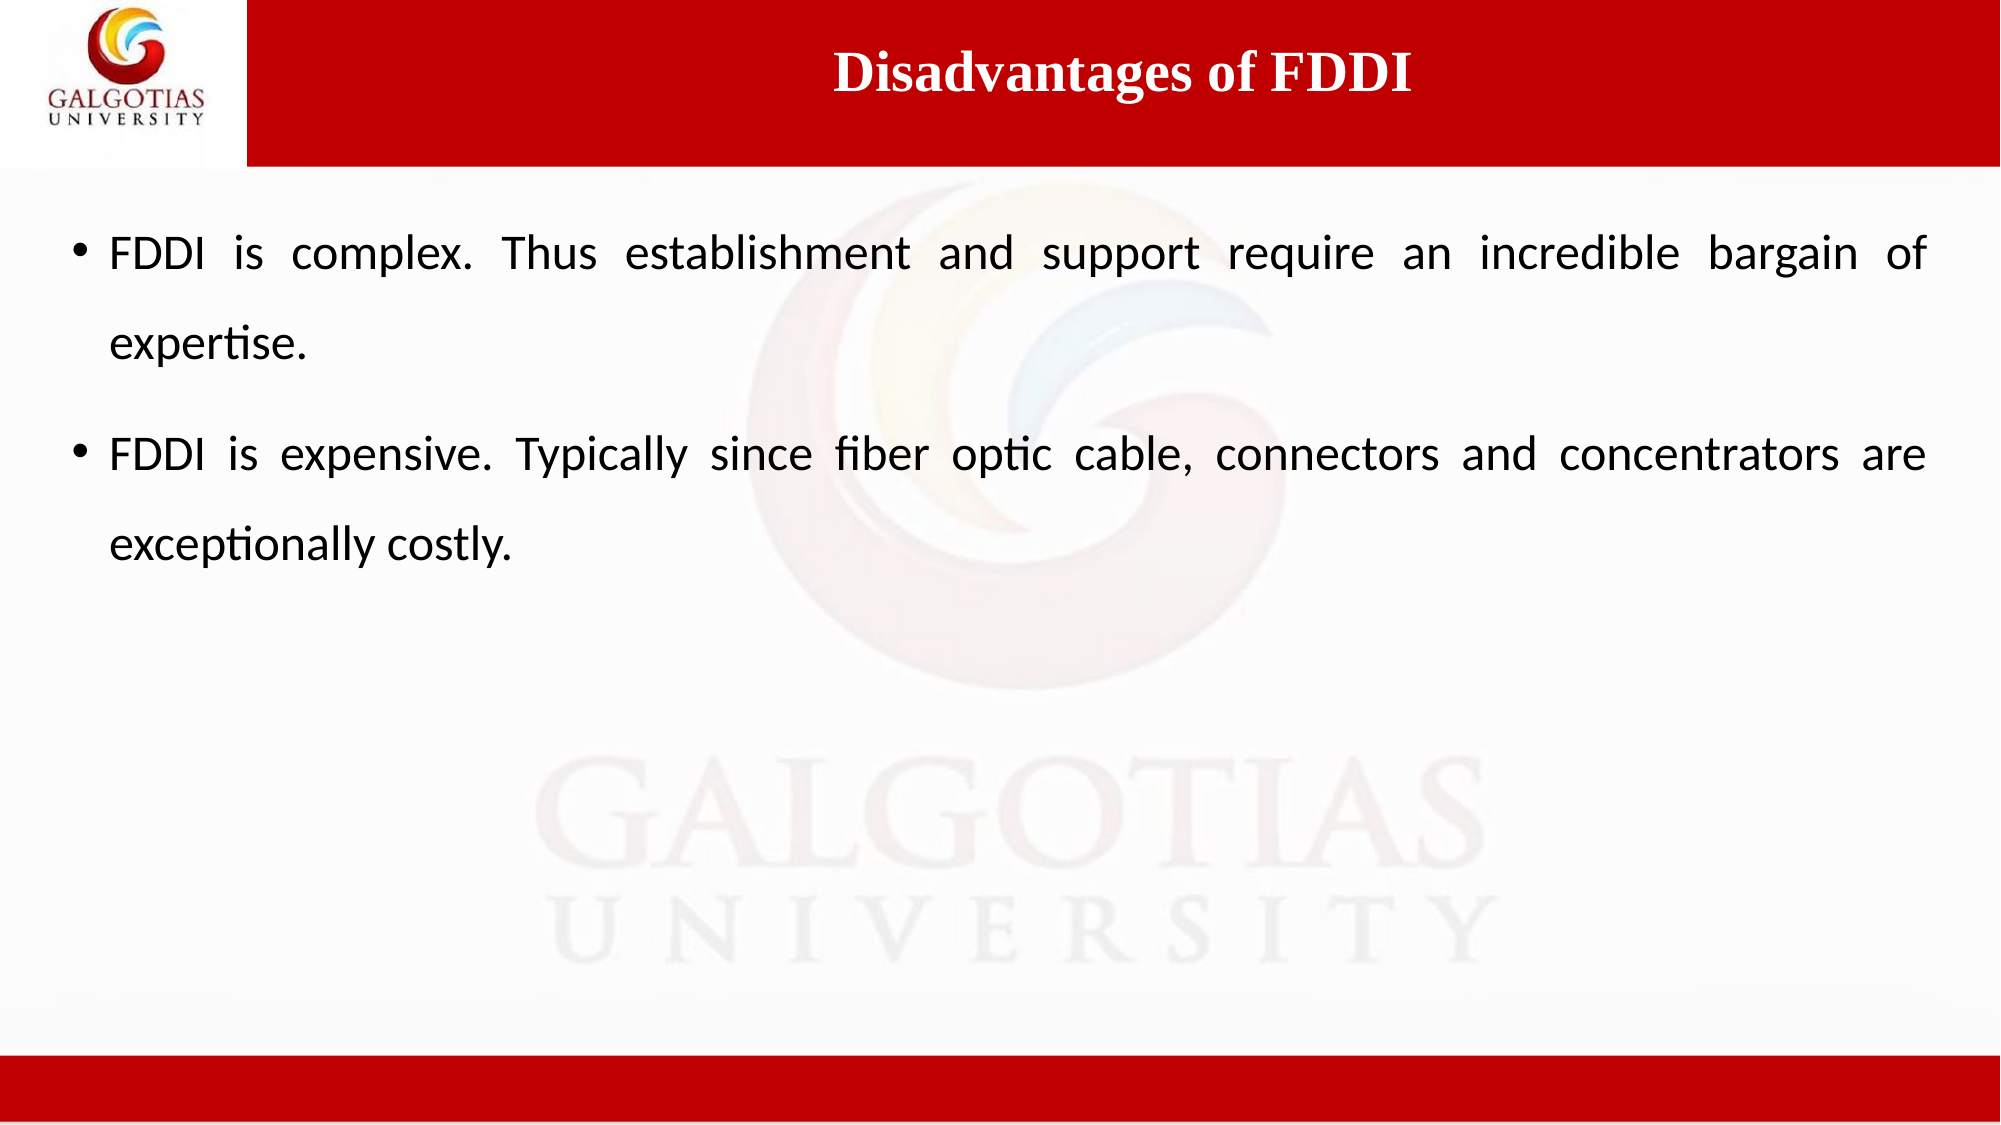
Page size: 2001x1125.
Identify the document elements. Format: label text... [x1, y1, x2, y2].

list Disadvantages of FDDI [335, 34, 1912, 141]
picture [0, 0, 2001, 1125]
list FDDI is complex. Thus establishment and support require an incredible bargain of expertise. FDDI is expensive. Typically since fiber optic cable, connectors and concentrators are exceptionally costly. [56, 182, 1943, 910]
